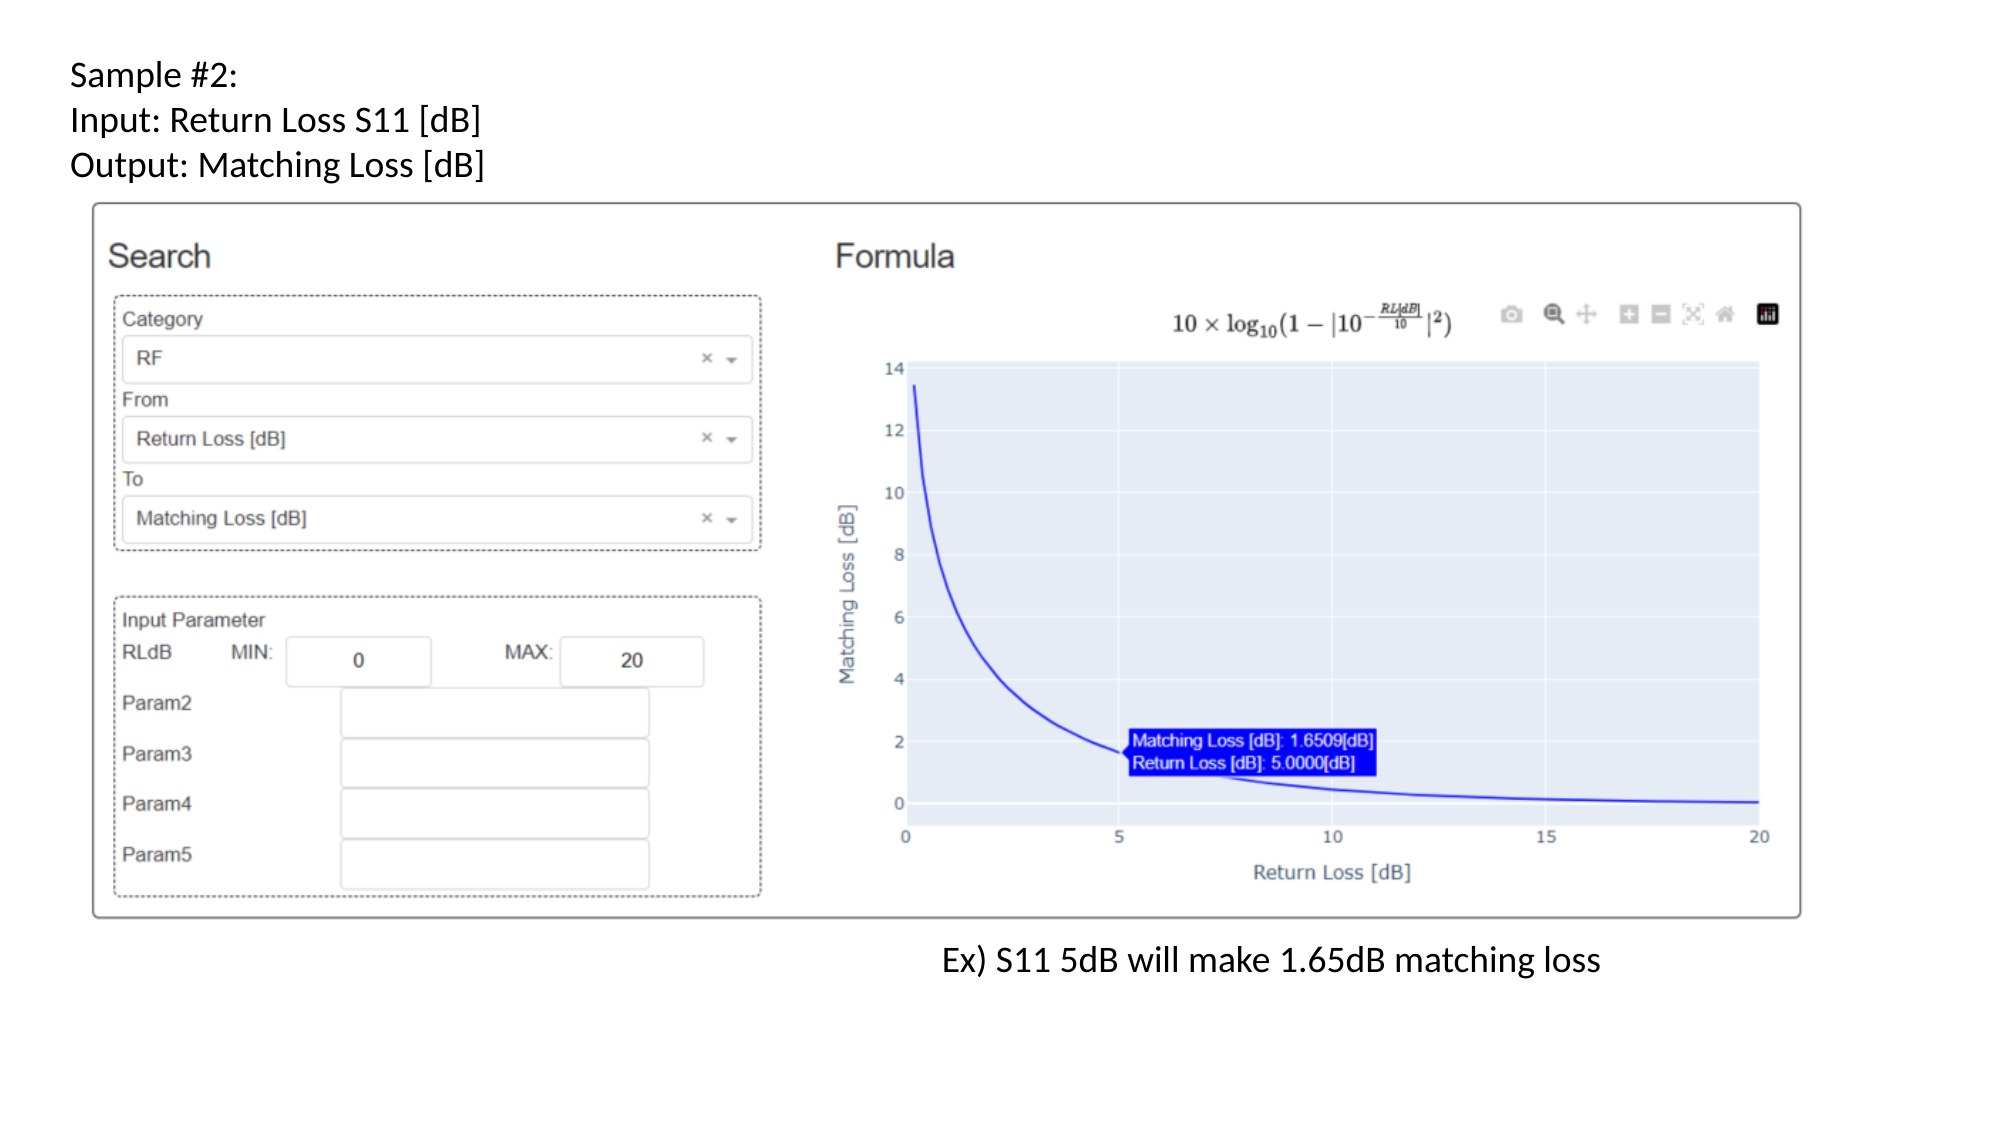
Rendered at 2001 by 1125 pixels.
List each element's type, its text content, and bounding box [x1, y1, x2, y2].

text_box Sample #2: Input: Return Loss S11 [dB] Output: Matching Loss [dB] [55, 42, 935, 193]
picture [88, 197, 1811, 928]
text_box Ex) S11 5dB will make 1.65dB matching loss [927, 928, 1617, 988]
